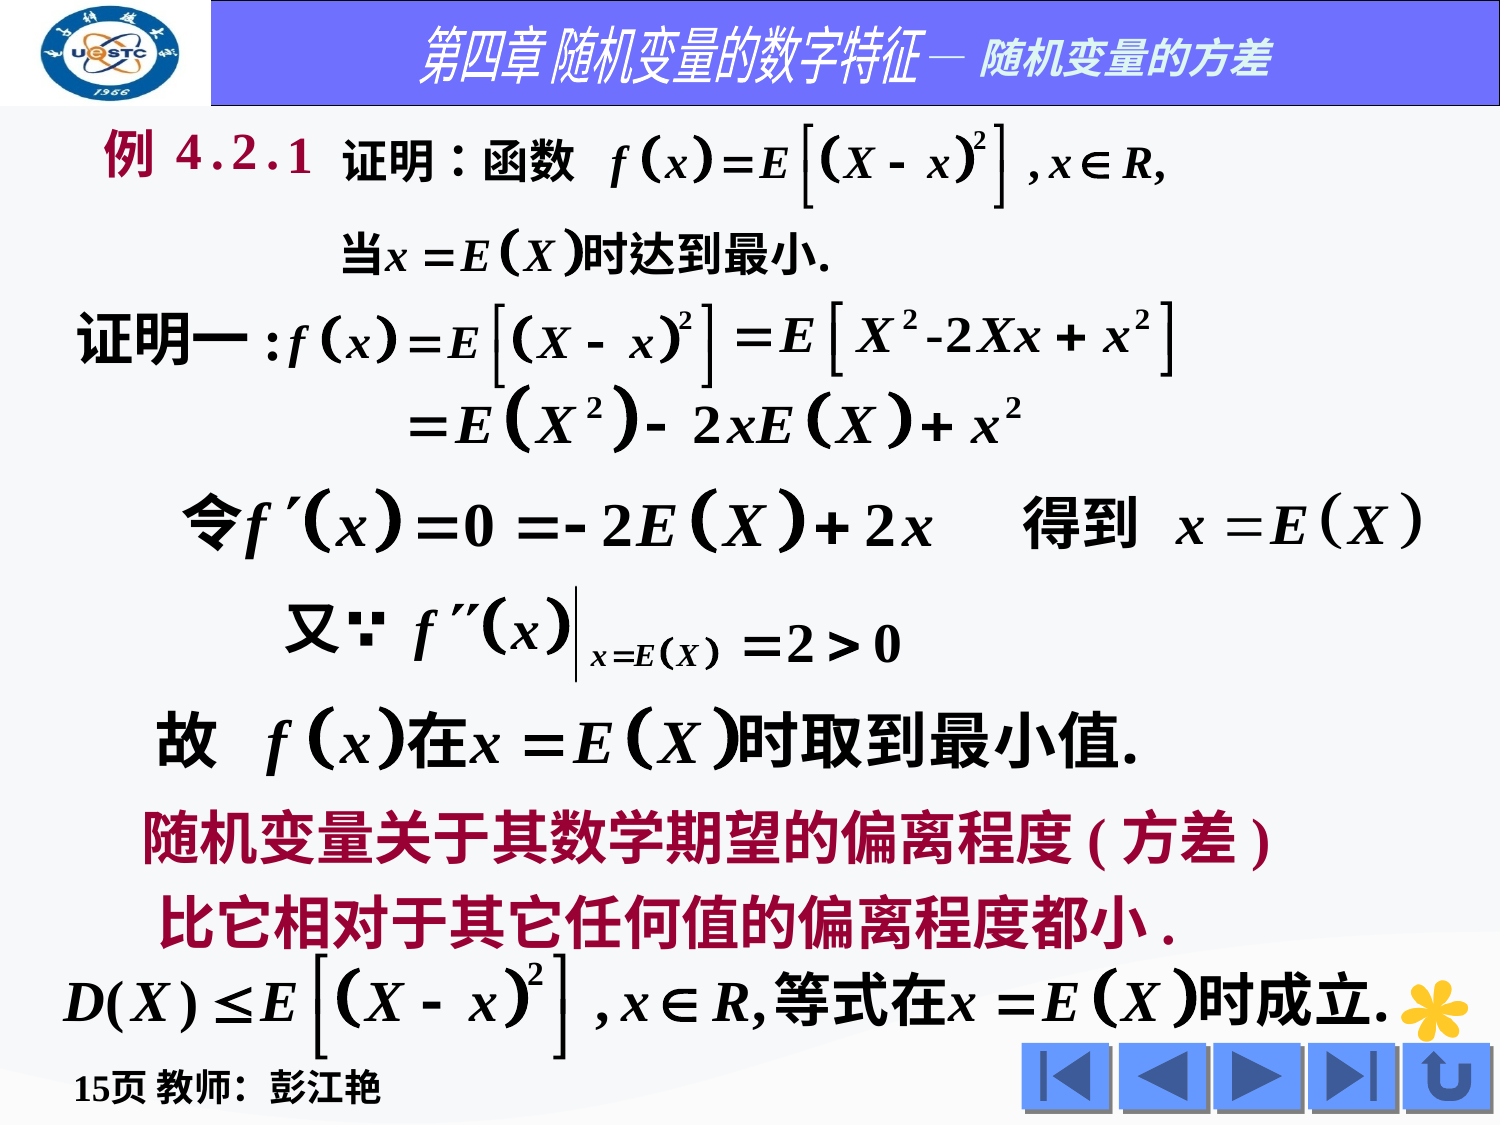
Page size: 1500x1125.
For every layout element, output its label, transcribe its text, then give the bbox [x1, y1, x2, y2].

text_box 比它相对于其它任何值的偏离程度都小. [103, 871, 1230, 942]
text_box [394, 374, 1036, 480]
text_box 随机变量关于其数学期望的偏离程度(方差) [95, 786, 1317, 879]
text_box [501, 474, 953, 583]
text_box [147, 693, 1152, 799]
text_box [269, 291, 718, 399]
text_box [728, 609, 911, 680]
text_box 证明一: [57, 288, 282, 380]
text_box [33, 943, 1400, 1071]
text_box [993, 483, 1431, 578]
picture [1400, 975, 1470, 1047]
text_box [722, 288, 1211, 388]
picture [0, 0, 211, 106]
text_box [102, 117, 314, 185]
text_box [274, 574, 737, 691]
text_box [170, 474, 496, 583]
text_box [320, 113, 1176, 290]
